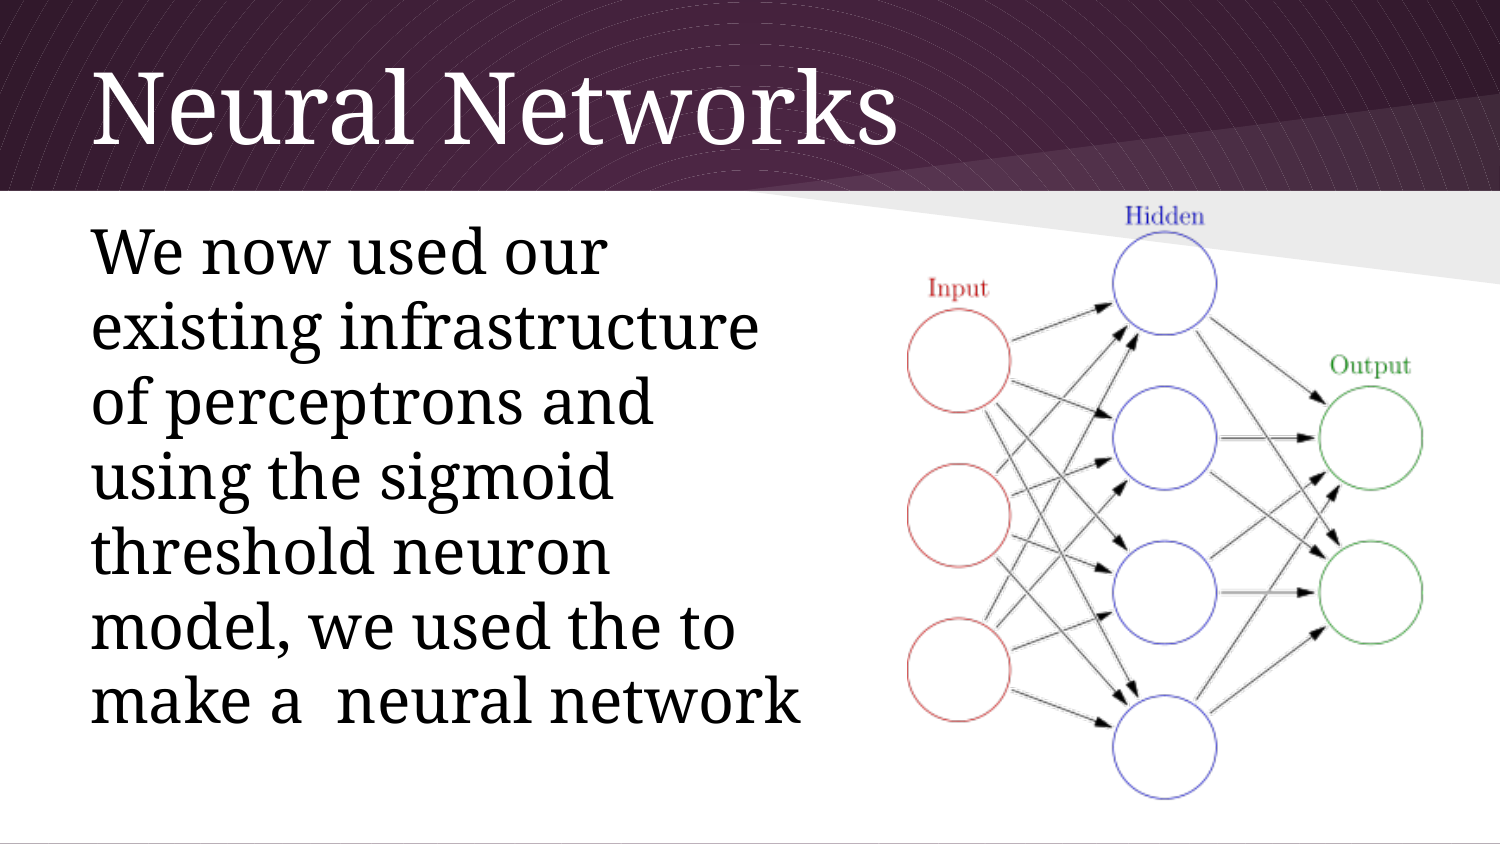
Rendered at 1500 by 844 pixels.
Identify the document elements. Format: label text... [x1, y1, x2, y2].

title Neural Networks [75, 33, 1425, 175]
picture [907, 203, 1426, 827]
list We now used our existing infrastructure of perceptrons and using the sigmoid threshold neuron model, we used the to make a neural network [75, 196, 844, 808]
